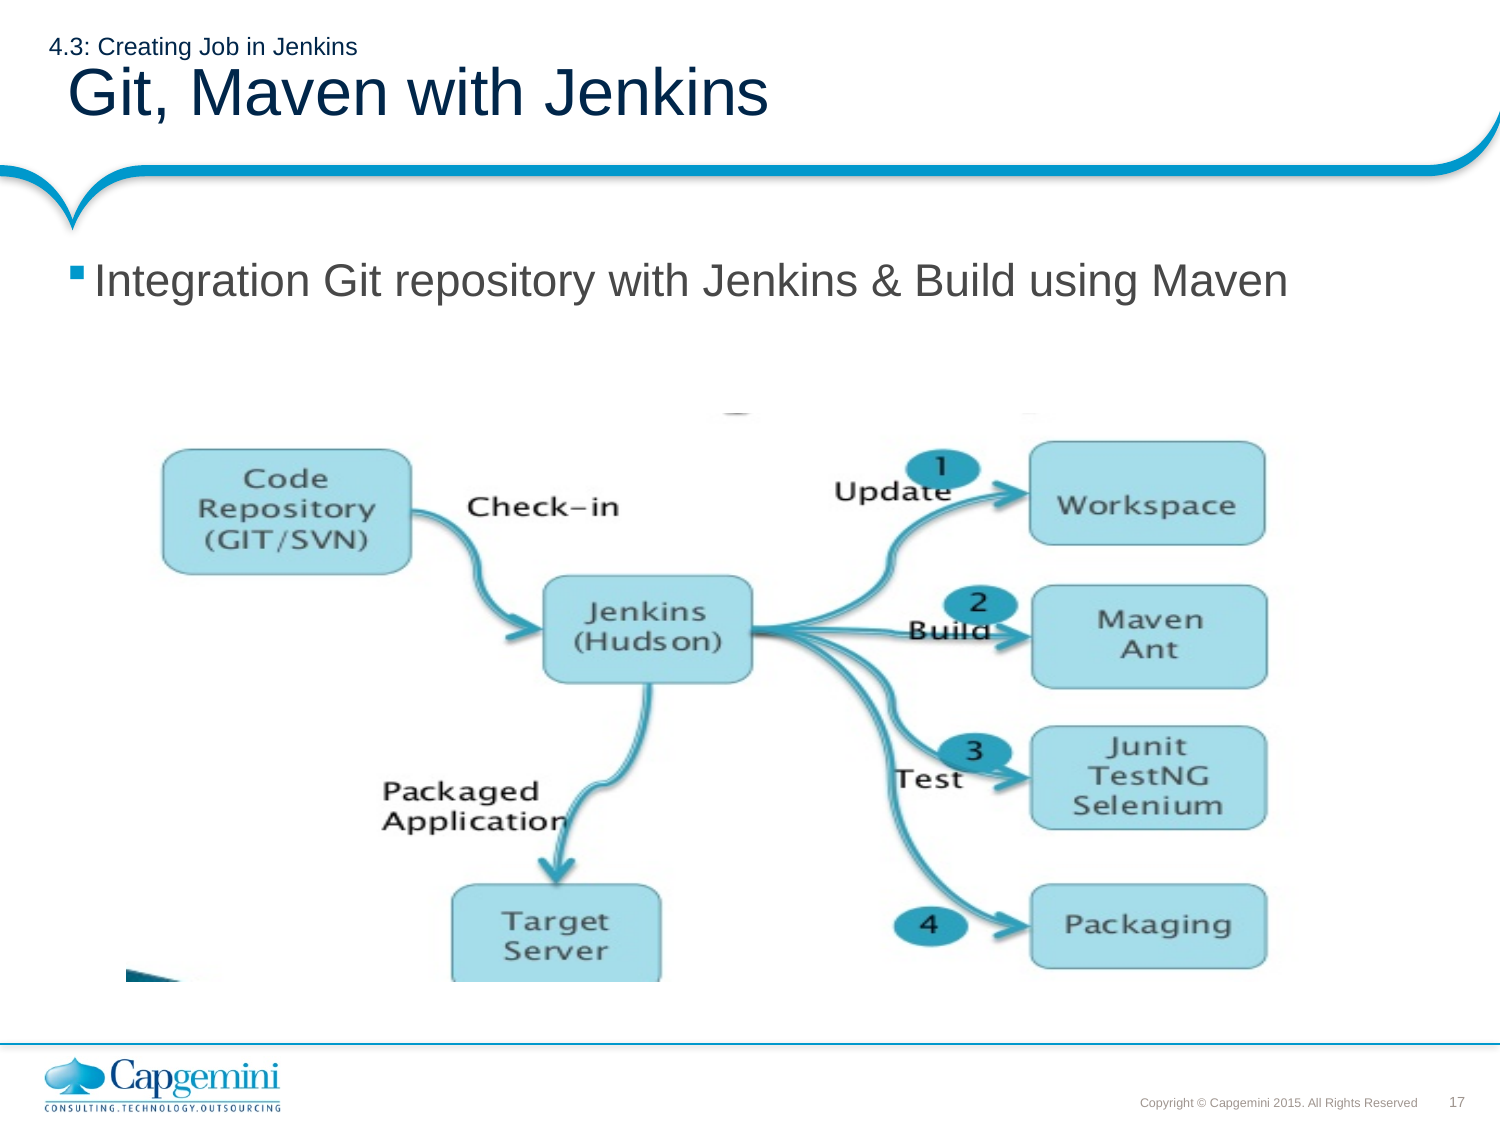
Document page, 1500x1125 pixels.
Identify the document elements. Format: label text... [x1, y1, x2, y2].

picture [126, 413, 1338, 983]
list Integration Git repository with Jenkins & Build using Maven [48, 245, 1500, 1007]
title 4.3: Creating Job in Jenkins Git, Maven with Jenkins [0, 0, 1500, 165]
picture [44, 1056, 281, 1113]
